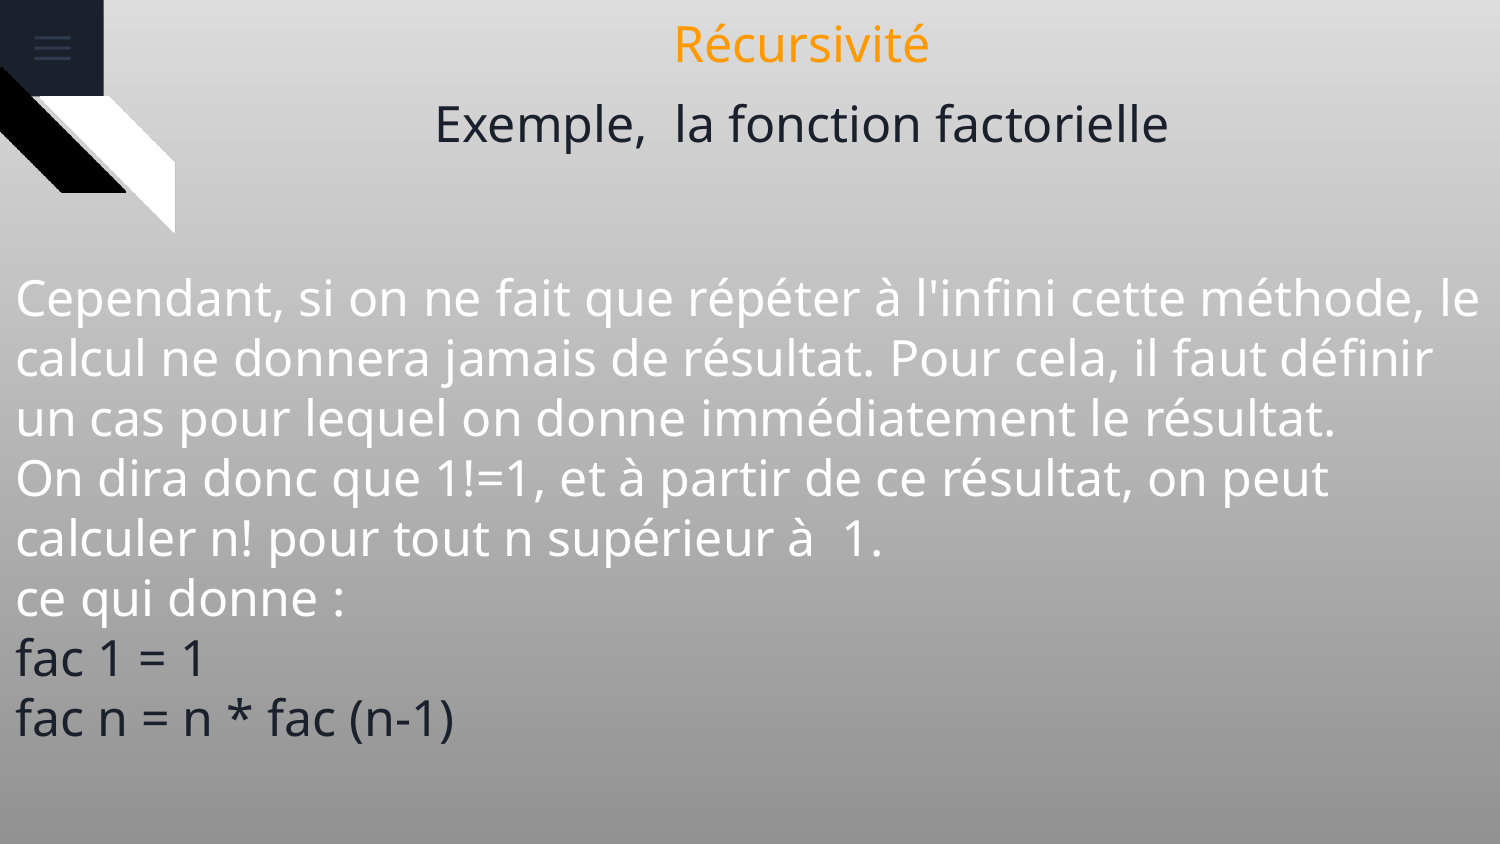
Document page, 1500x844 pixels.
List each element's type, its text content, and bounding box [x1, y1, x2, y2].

title Récursivité [104, 0, 1500, 67]
text_box Exemple, la fonction factorielle [104, 77, 1500, 168]
picture [0, 67, 176, 235]
text_box Cependant, si on ne fait que répéter à l'infini cette méthode, le calcul ne donnera jamais de résultat. Pour cela, il faut définir un cas pour lequel on donne immédiatement le résultat. On dira donc que 1!=1, et à partir de ce résultat, on peut calculer n! pour tout n supérieur à 1. ce qui donne : fac 1 = 1 fac n = n * fac (n-1) [0, 300, 1500, 773]
